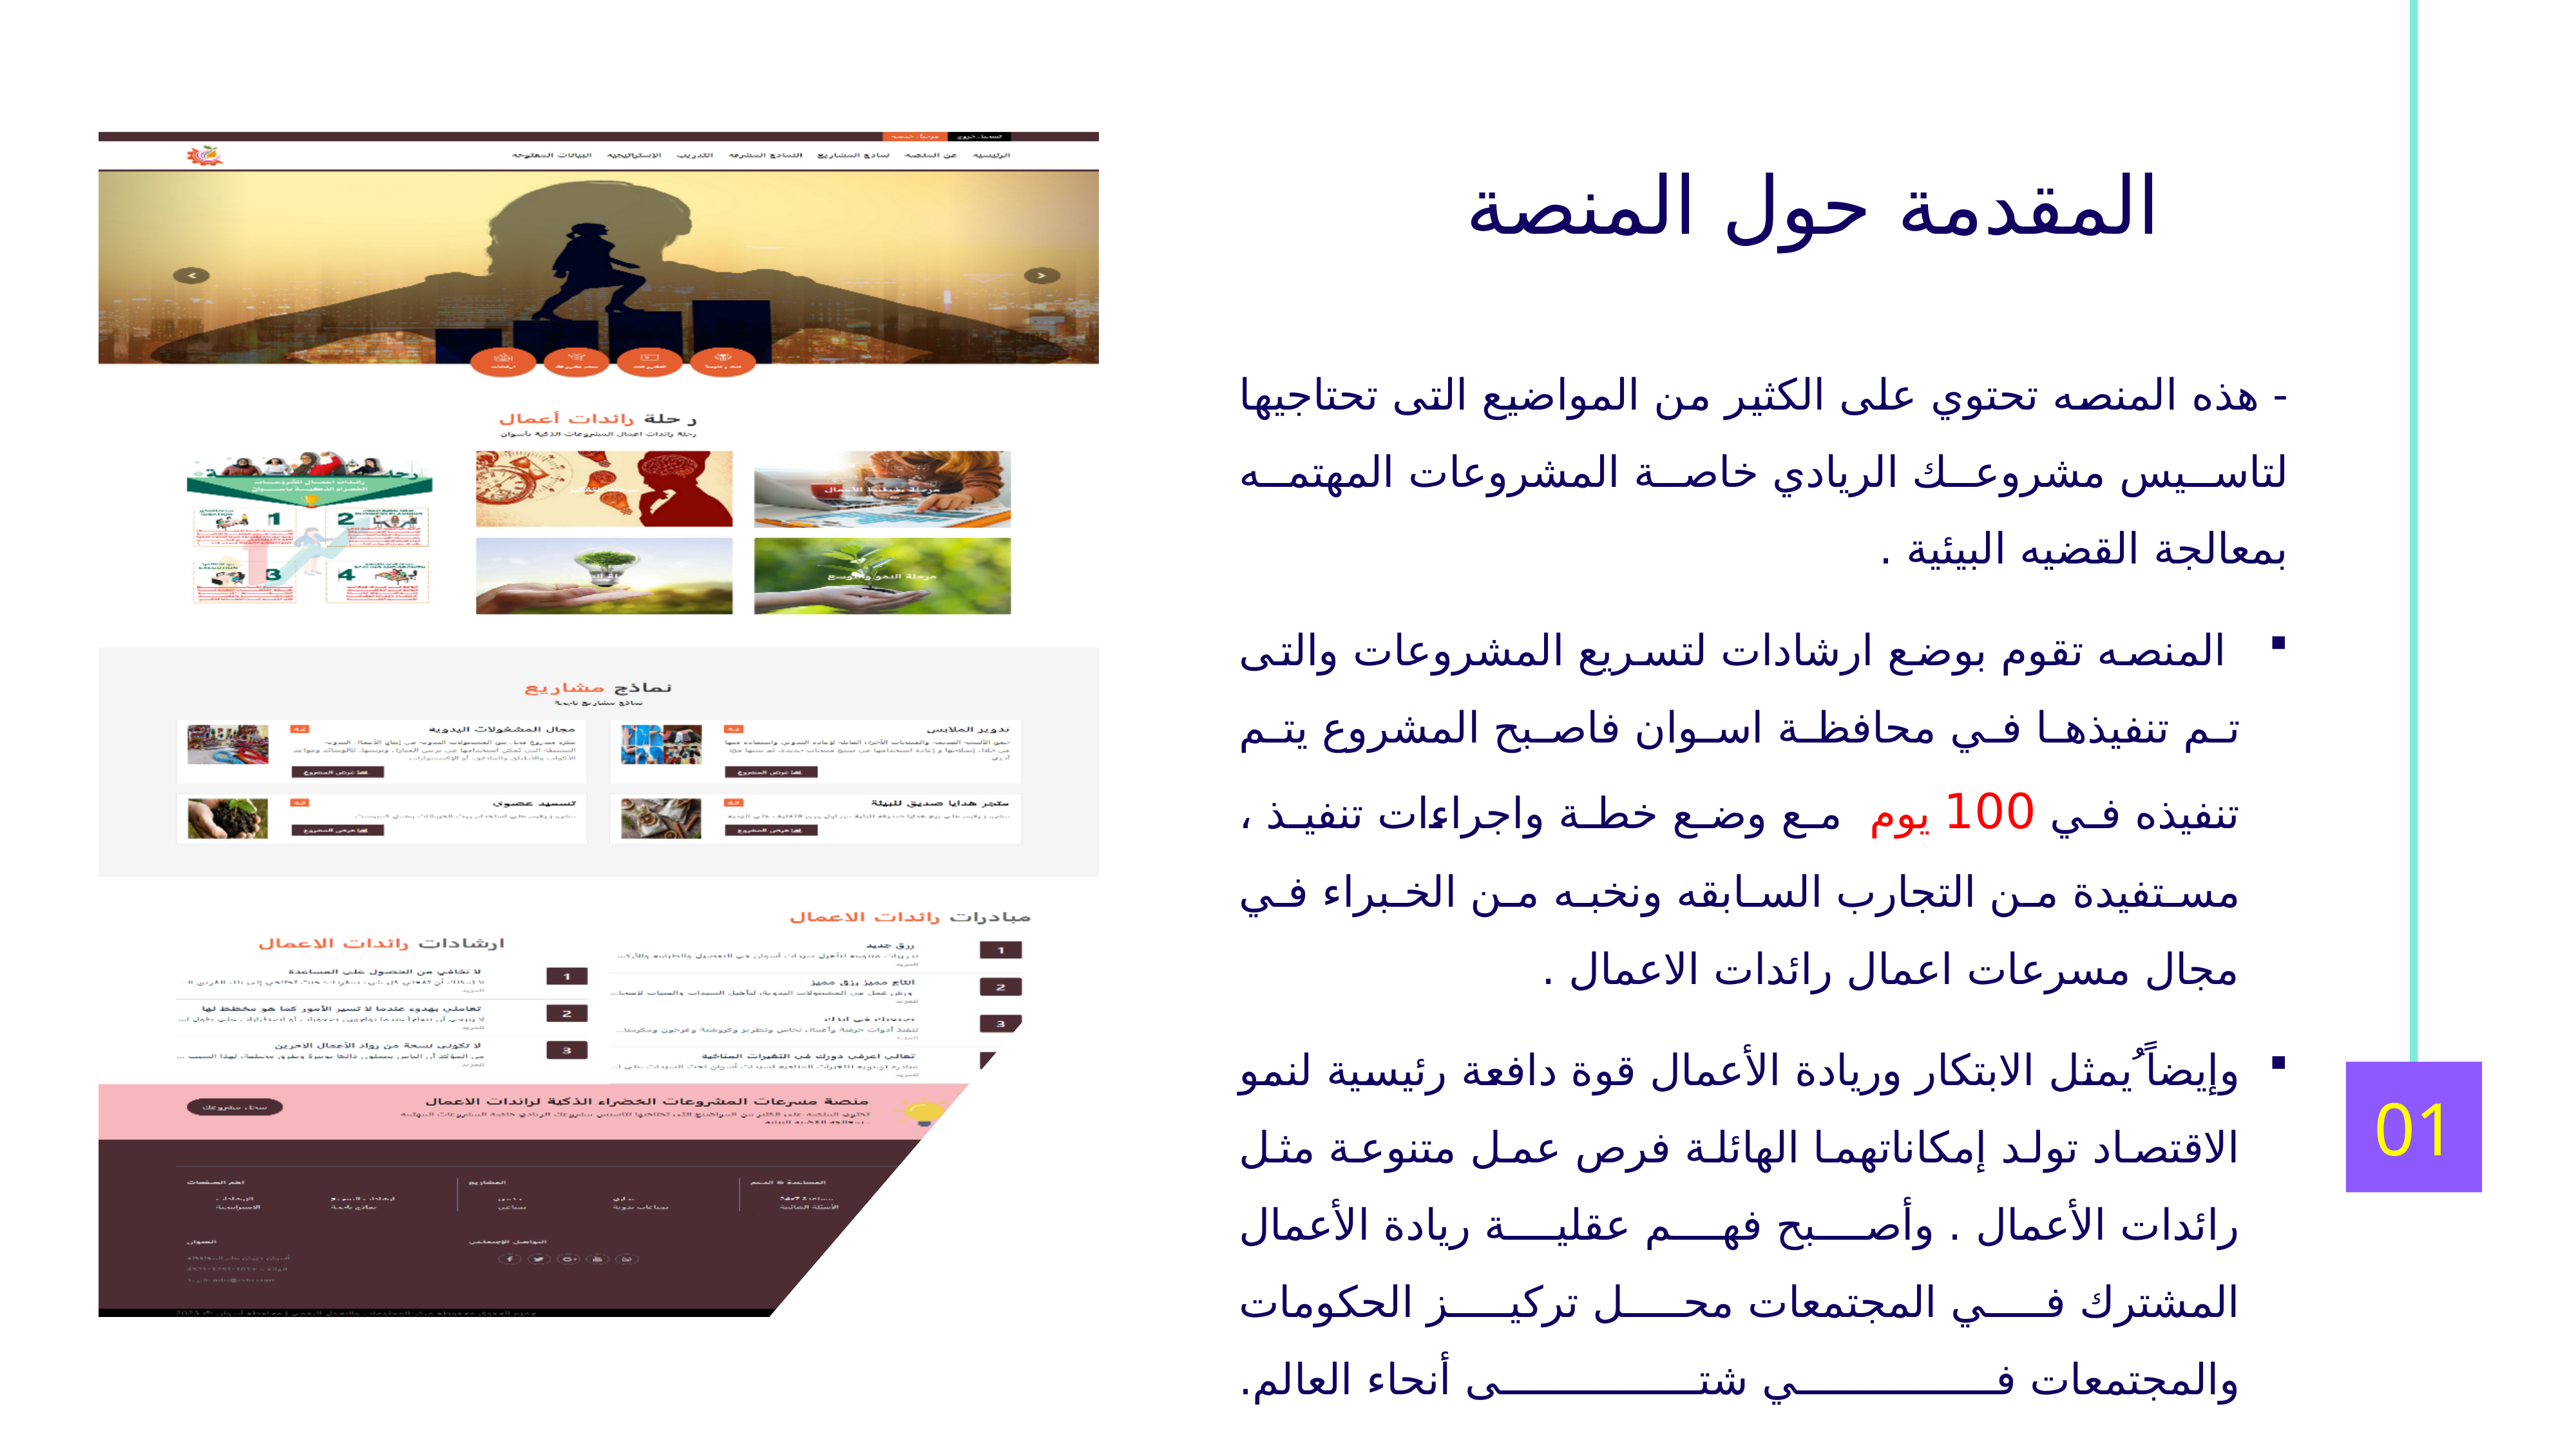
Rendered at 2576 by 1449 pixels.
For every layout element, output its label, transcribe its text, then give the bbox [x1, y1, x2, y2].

picture [98, 131, 1099, 1317]
text_box 01 [2350, 1078, 2481, 1175]
text_box - هذه المنصه تحتوي على الكثير من المواضيع التى تحتاجيها لتاسيس مشروعك الريادي خاصة المشروعات المهتمه بمعالجة القضيه البيئية . المنصه تقوم بوضع ارشادات لتسريع المشروعات والتى تم تنفيذها في محافظة اسوان فاصبح المشروع يتم تنفيذه في 100 يوم مع وضع خطة واجراءات تنفيذ ، مستفيدة من التجارب السابقه ونخبه من الخبراء في مجال مسرعات اعمال رائدات الاعمال . وإيضاً ُيمثل الابتكار وريادة الأعمال قوة دافعة رئيسية لنمو الاقتصاد تولد إمكاناتهما الهائلة فرص عمل متنوعة مثل رائدات الأعمال . وأصبح فهم عقلية ريادة الأعمال المشترك في المجتمعات محل تركيز الحكومات والمجتمعات في شتى أنحاء العالم. [1229, 336, 2298, 1449]
text_box [2409, 0, 2419, 1061]
text_box المقدمة حول المنصة [1426, 149, 2200, 256]
text_box [2345, 1061, 2483, 1193]
